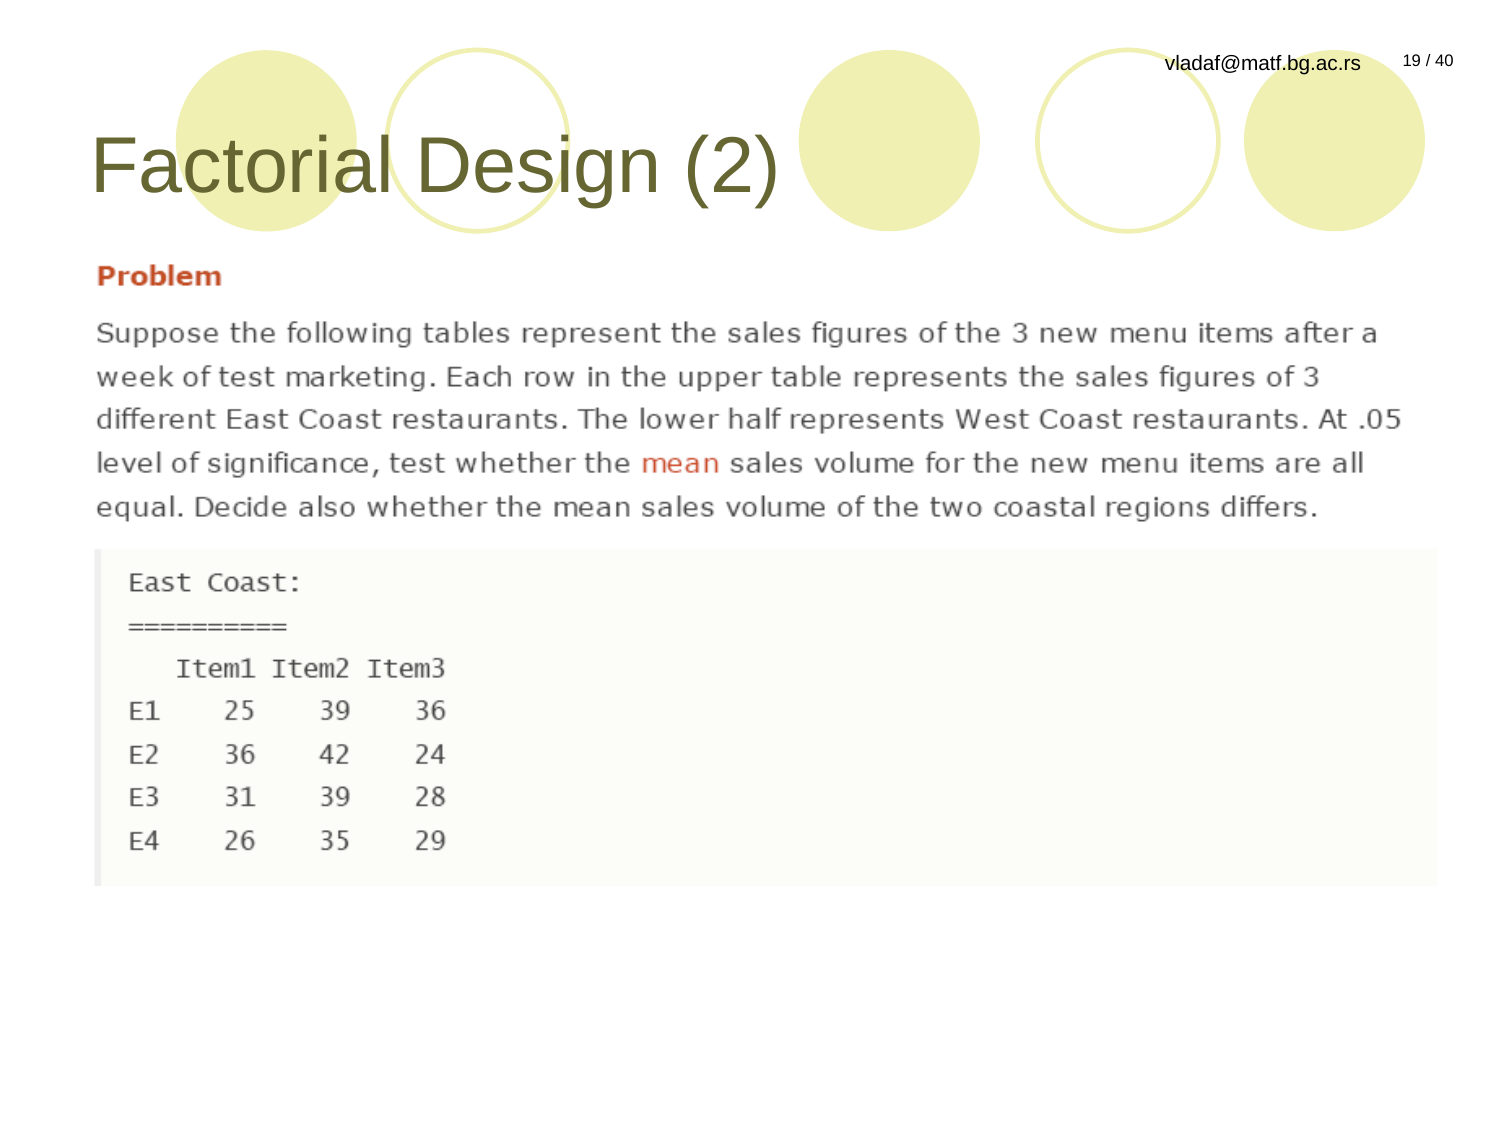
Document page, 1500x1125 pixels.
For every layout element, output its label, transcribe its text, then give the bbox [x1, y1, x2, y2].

title Factorial Design (2) [75, 90, 1425, 233]
picture [84, 255, 1441, 887]
